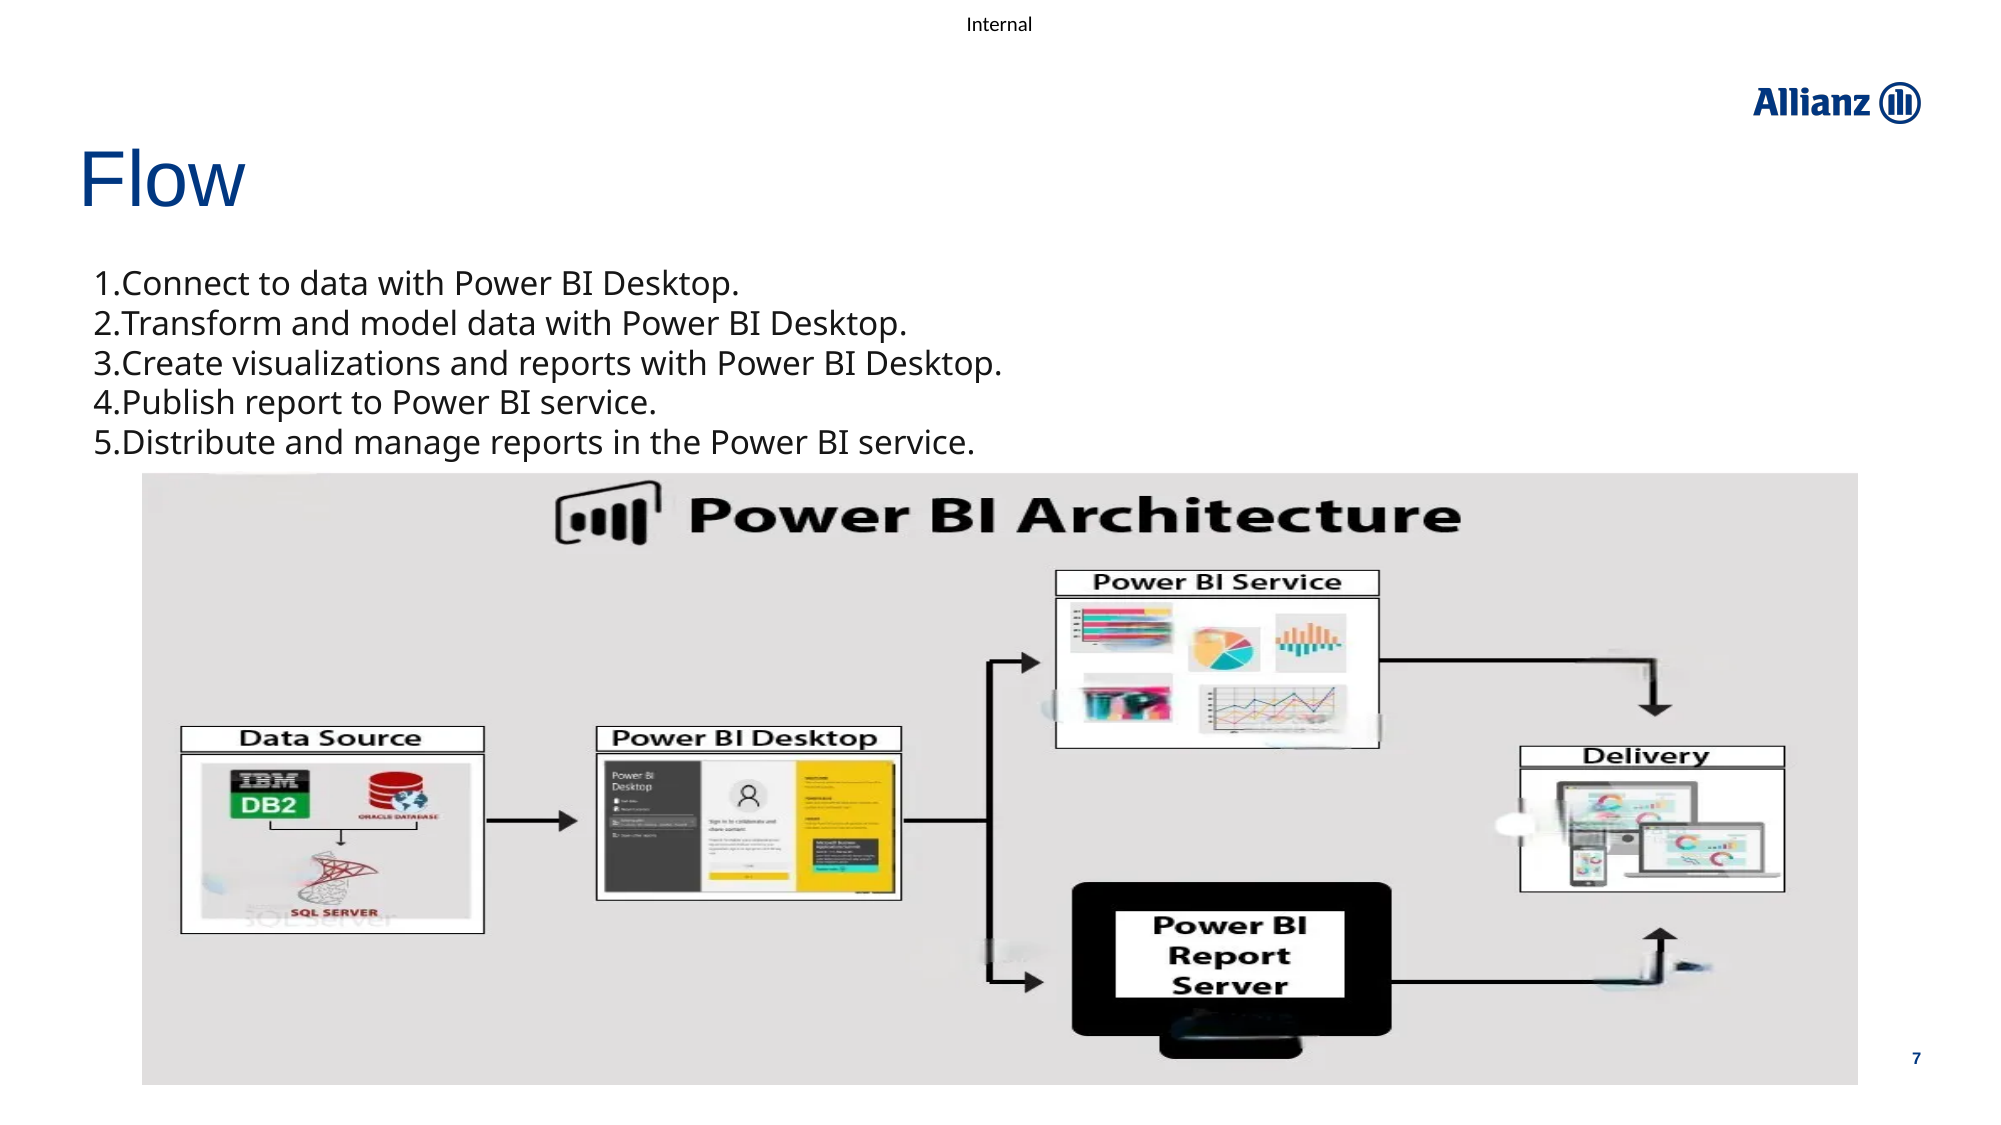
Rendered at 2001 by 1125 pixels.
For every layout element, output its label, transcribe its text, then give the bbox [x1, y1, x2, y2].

text_box Connect to data with Power BI Desktop. Transform and model data with Power BI Desktop. Create visualizations and reports with Power BI Desktop. Publish report to Power BI service. Distribute and manage reports in the Power BI service. [78, 254, 1079, 469]
title Flow [78, 143, 1609, 297]
picture [142, 471, 1858, 1085]
slide_number 7 [1877, 1045, 1922, 1069]
picture [1753, 82, 1921, 124]
